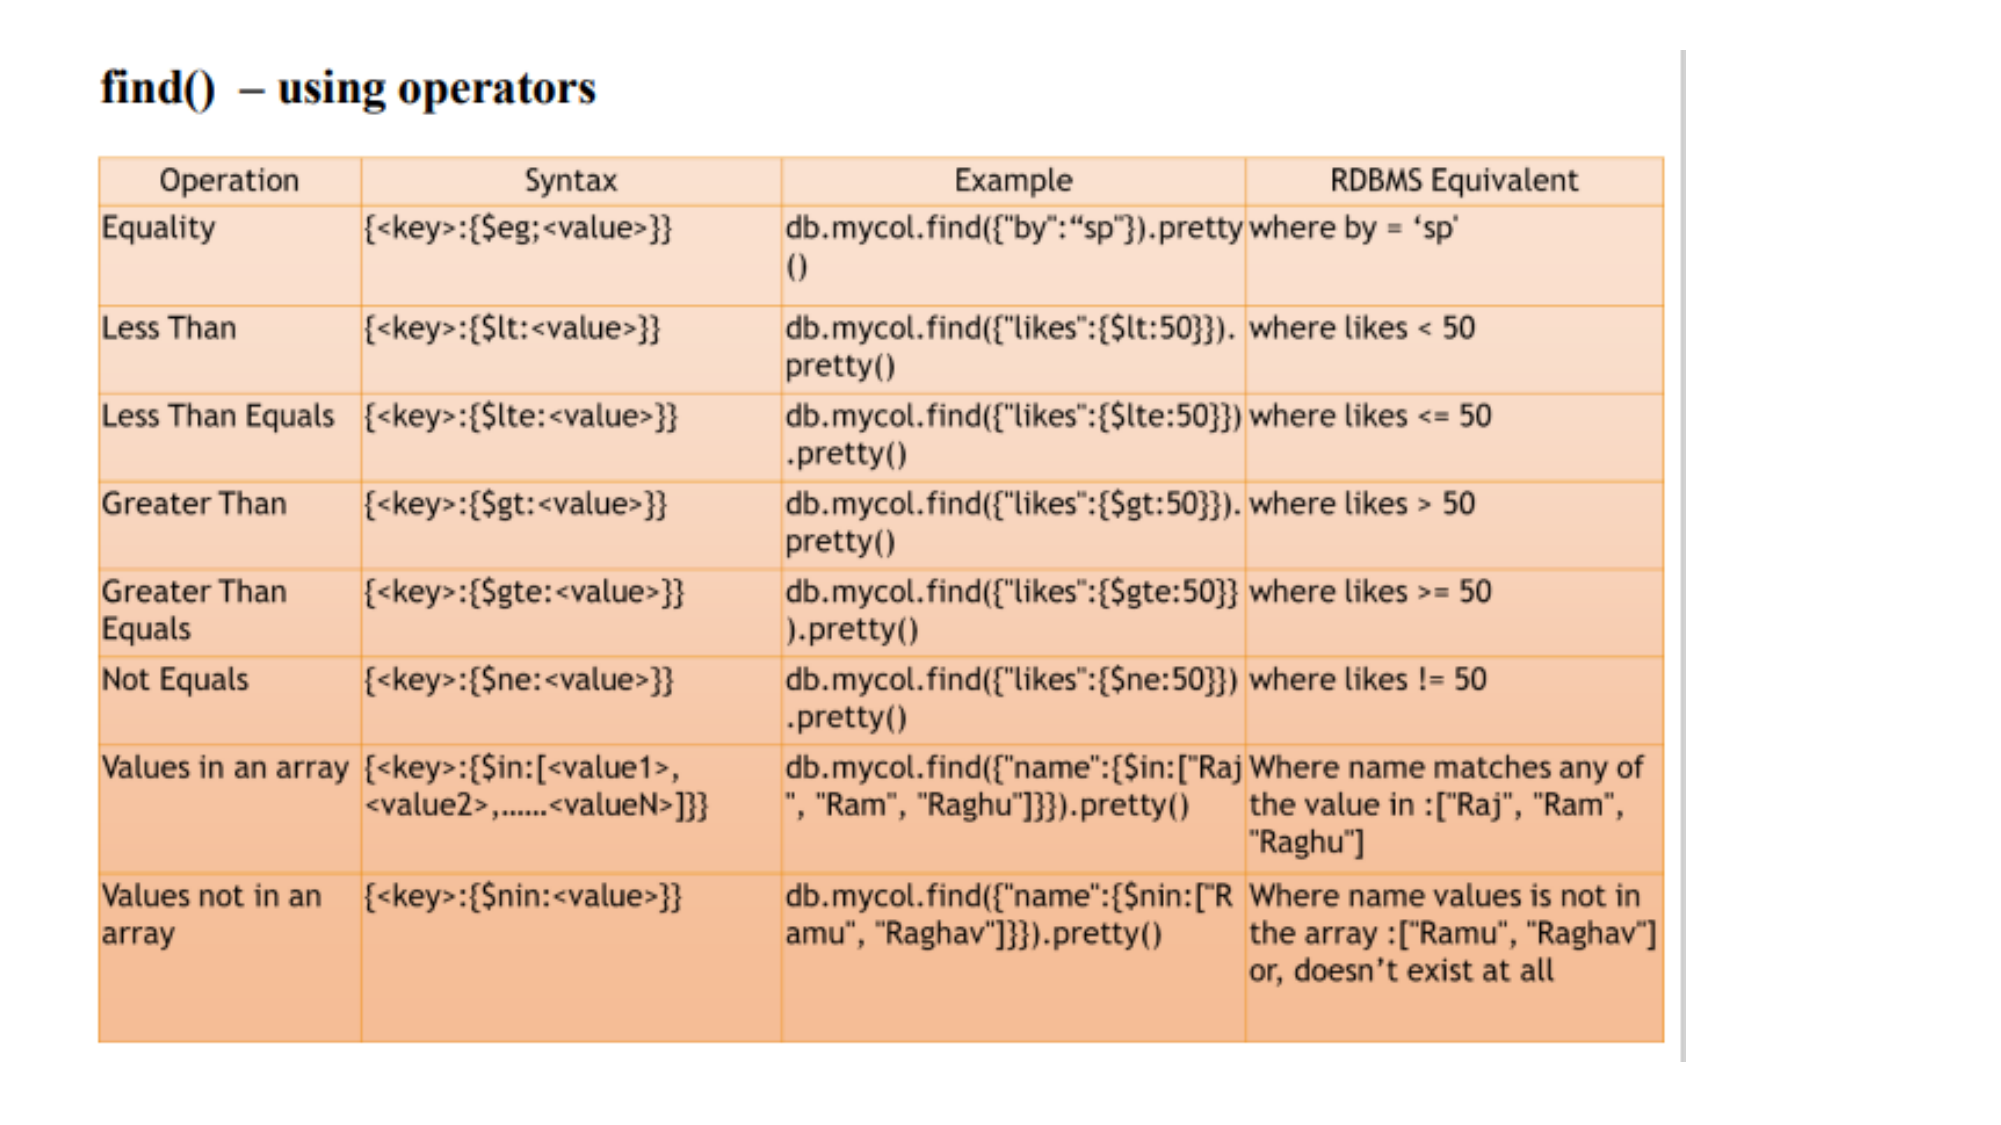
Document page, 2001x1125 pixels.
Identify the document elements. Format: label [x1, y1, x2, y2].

picture [64, 50, 1686, 1062]
